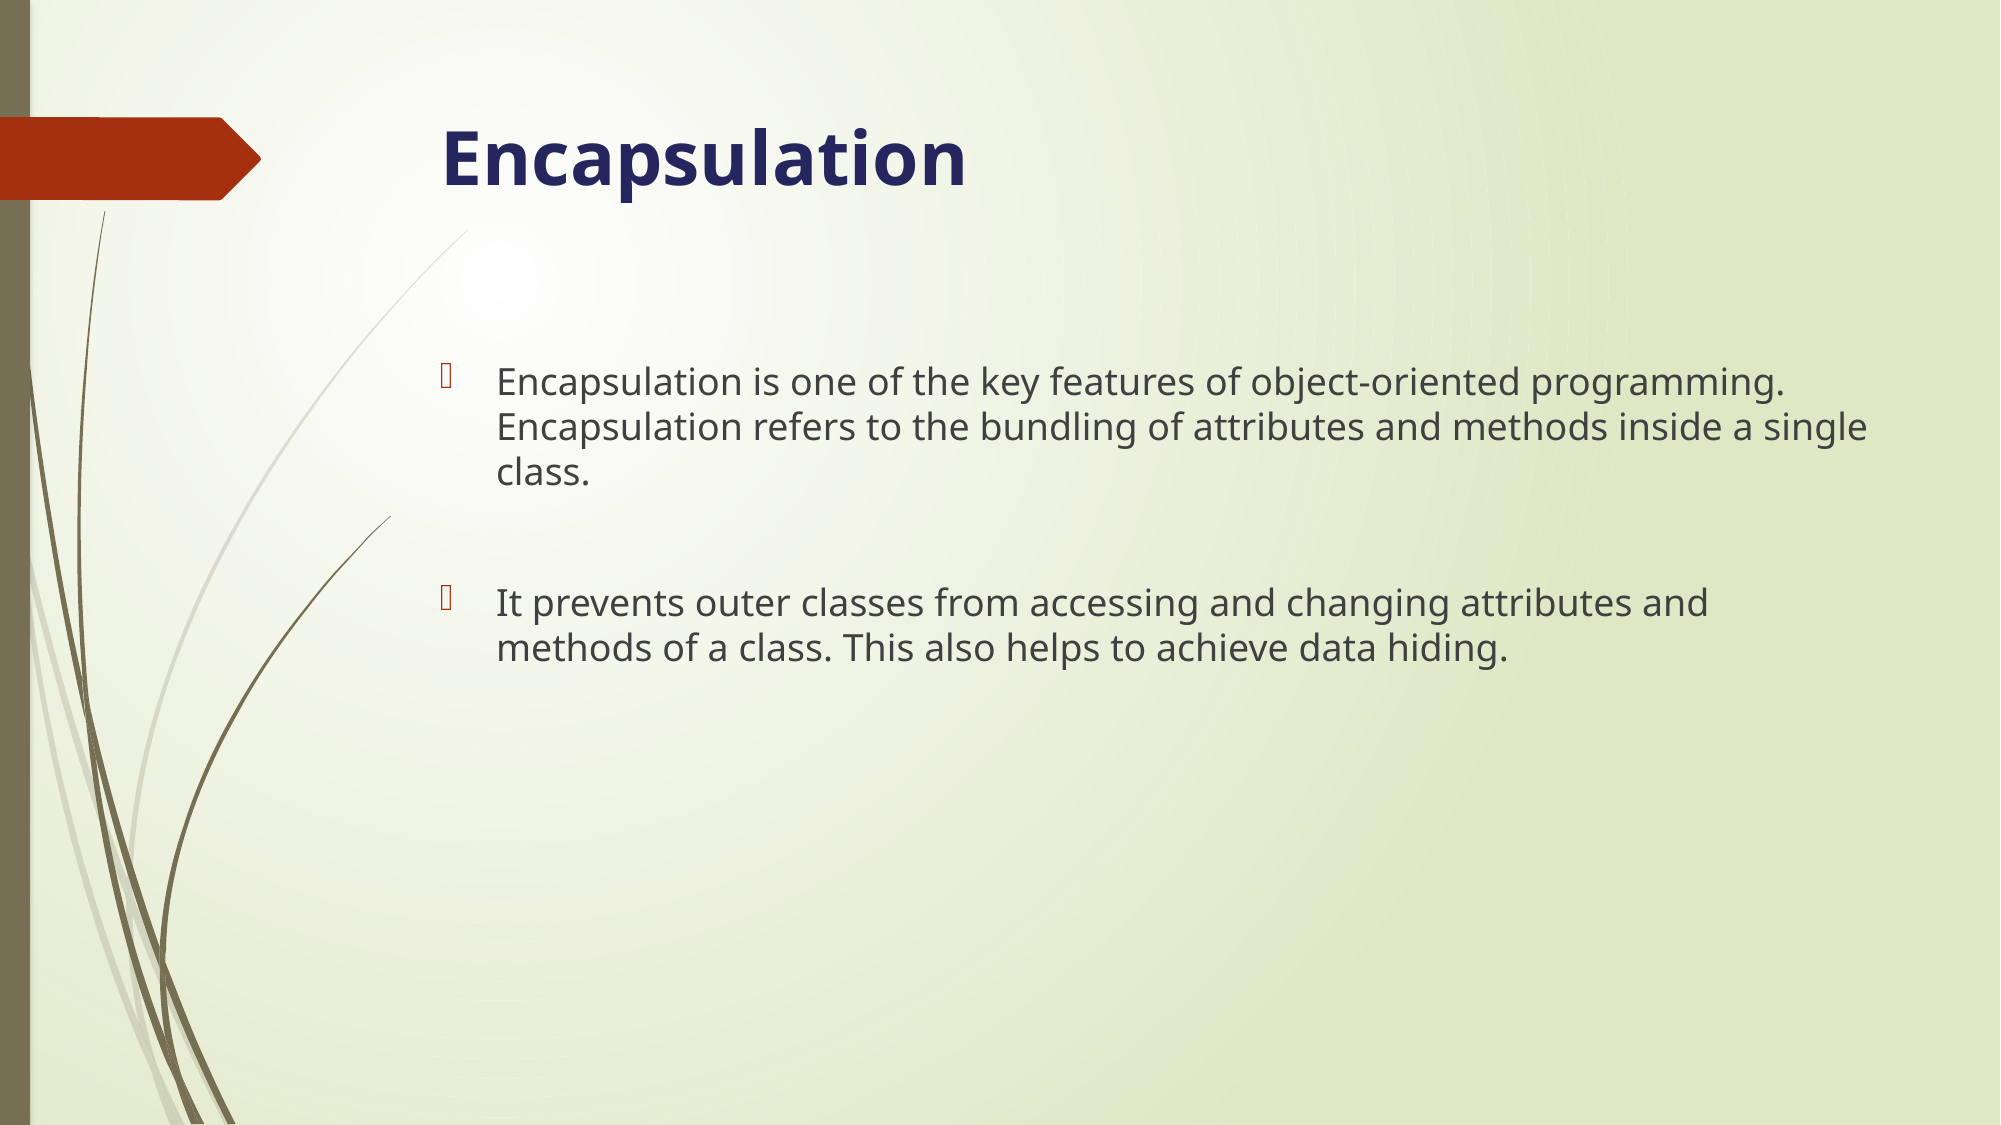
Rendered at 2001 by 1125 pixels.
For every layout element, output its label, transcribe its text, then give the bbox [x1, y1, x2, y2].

list Encapsulation is one of the key features of object-oriented programming. Encapsulation refers to the bundling of attributes and methods inside a single class. It prevents outer classes from accessing and changing attributes and methods of a class. This also helps to achieve data hiding. [424, 350, 1888, 970]
title Encapsulation [425, 102, 1888, 313]
